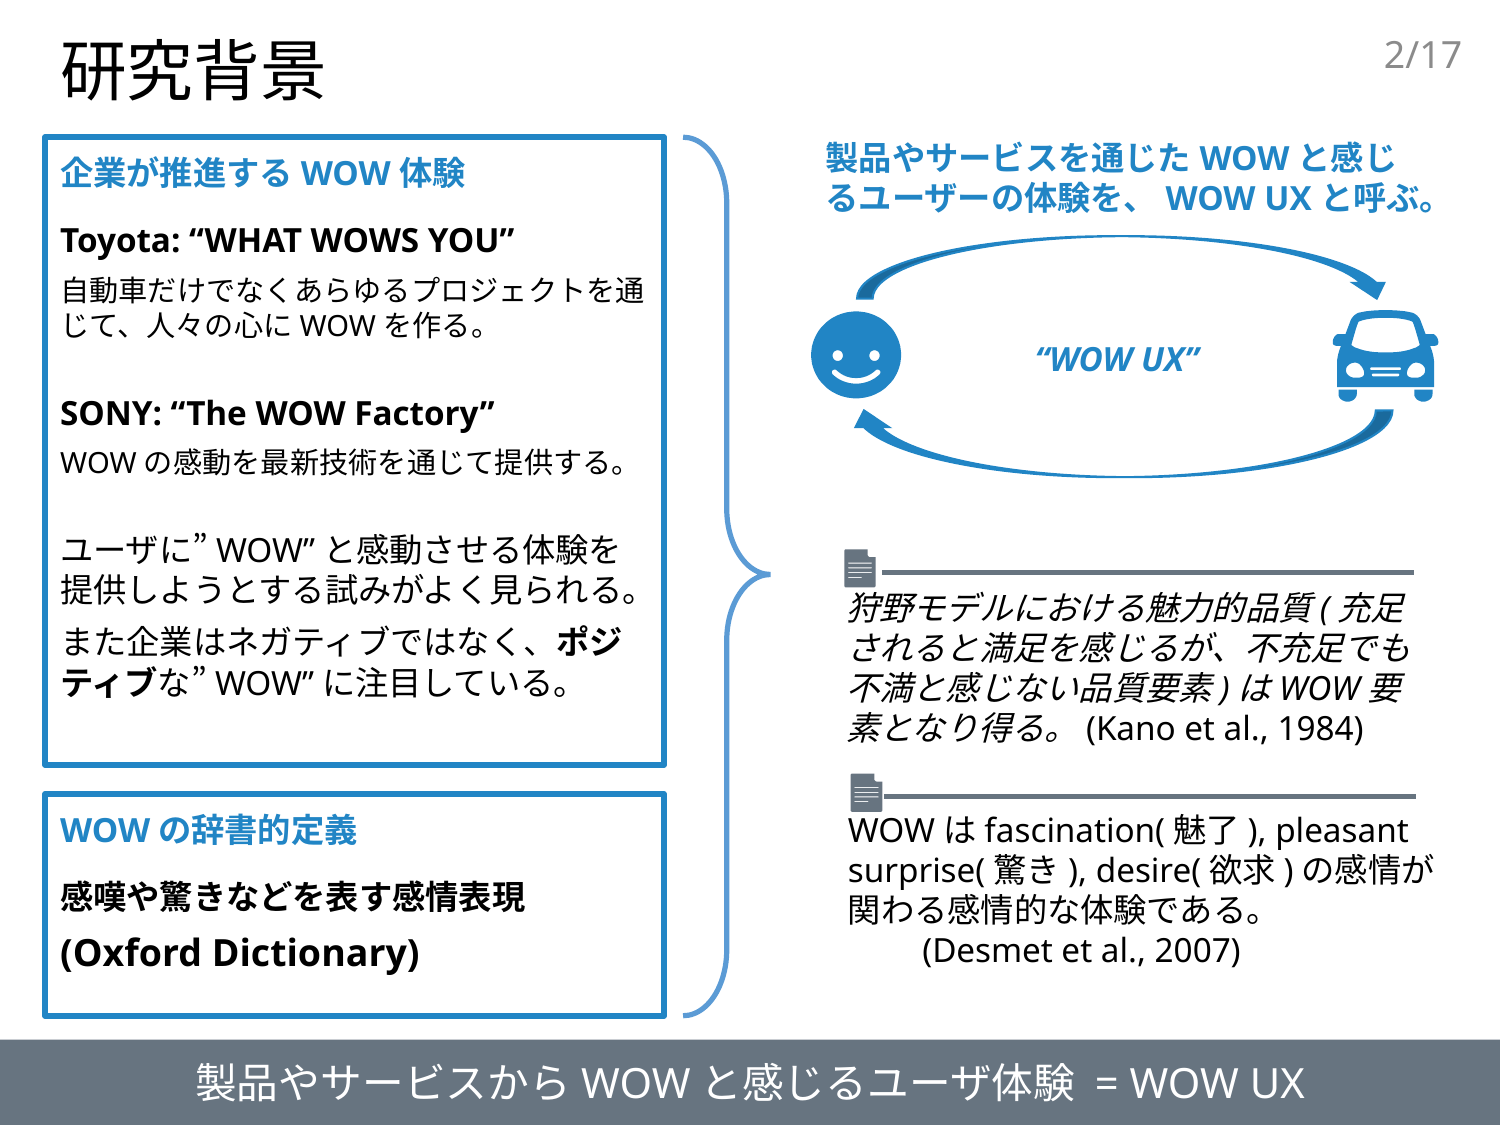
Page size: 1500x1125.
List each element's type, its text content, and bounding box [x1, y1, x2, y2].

text_box 狩野モデルにおける魅力的品質(充足されると満足を感じるが、不充足でも不満と感じない品質要素)はWOW要素となり得る。(Kano et al., 1984) [831, 572, 1439, 734]
text_box [850, 773, 883, 812]
text_box 研究背景 [45, 22, 1227, 124]
text_box 製品やサービスを通じたWOWと感じるユーザーの体験を、WOW UXと呼ぶ。 [811, 130, 1439, 225]
text_box 製品やサービスからWOWと感じるユーザ体験 = WOW UX [0, 1039, 1500, 1125]
text_box [683, 136, 771, 1017]
text_box WOWはfascination(魅了), pleasant surprise(驚き), desire(欲求)の感情が関わる感情的な体験である。 (Desmet et al., 2007) [832, 794, 1459, 964]
text_box WOWの辞書的定義 感嘆や驚きなどを表す感情表現 (Oxford Dictionary) [45, 794, 664, 1016]
slide_number 2/17 [1338, 20, 1478, 88]
text_box 企業が推進するWOW体験 Toyota: “WHAT WOWS YOU” 自動車だけでなくあらゆるプロジェクトを通じて、人々の心にWOWを作る。 SONY: “The WOW Factory” WOWの感動を最新技術を通じて提供する。 ユーザに”WOW”と感動させる体験を提供しようとする試みがよく見られる。 また企業はネガティブではなく、ポジティブな”WOW”に注目している。 [45, 137, 664, 765]
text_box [811, 236, 1439, 478]
text_box [844, 549, 876, 588]
